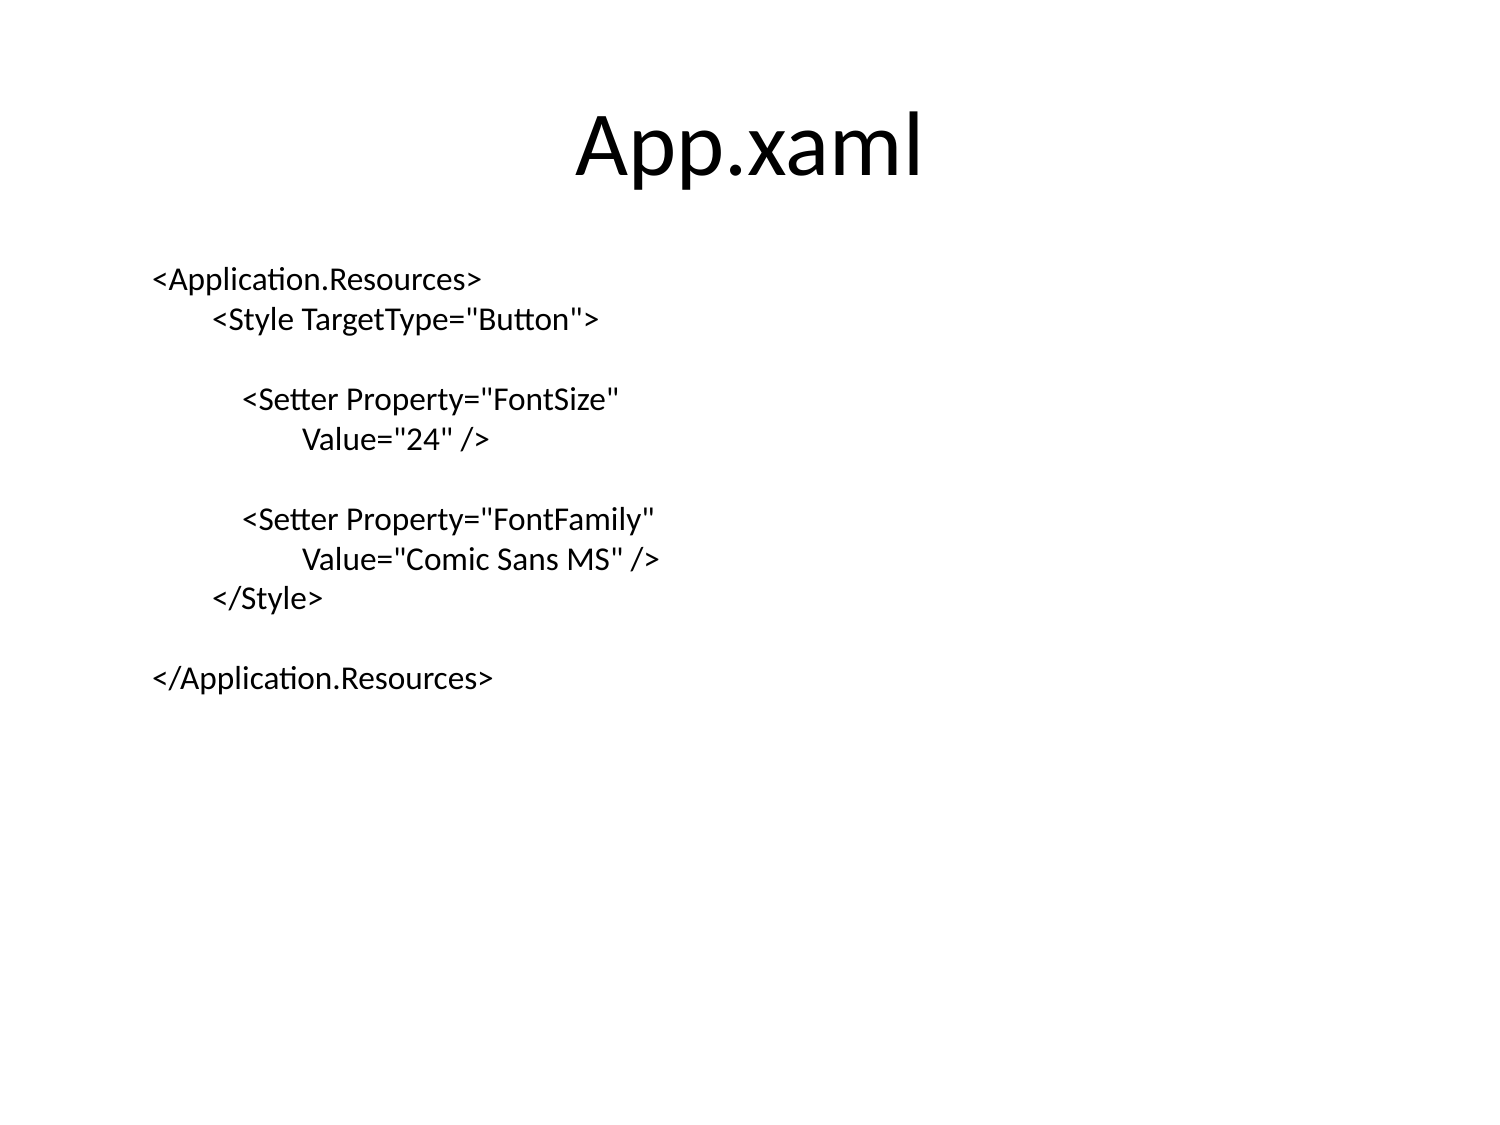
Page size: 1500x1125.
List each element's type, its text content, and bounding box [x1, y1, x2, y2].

title App.xaml [75, 45, 1425, 233]
text_box <Application.Resources> <Style TargetType="Button"> <Setter Property="FontSize" Value="24" /> <Setter Property="FontFamily" Value="Comic Sans MS" /> </Style> </Application.Resources> [137, 249, 1350, 704]
